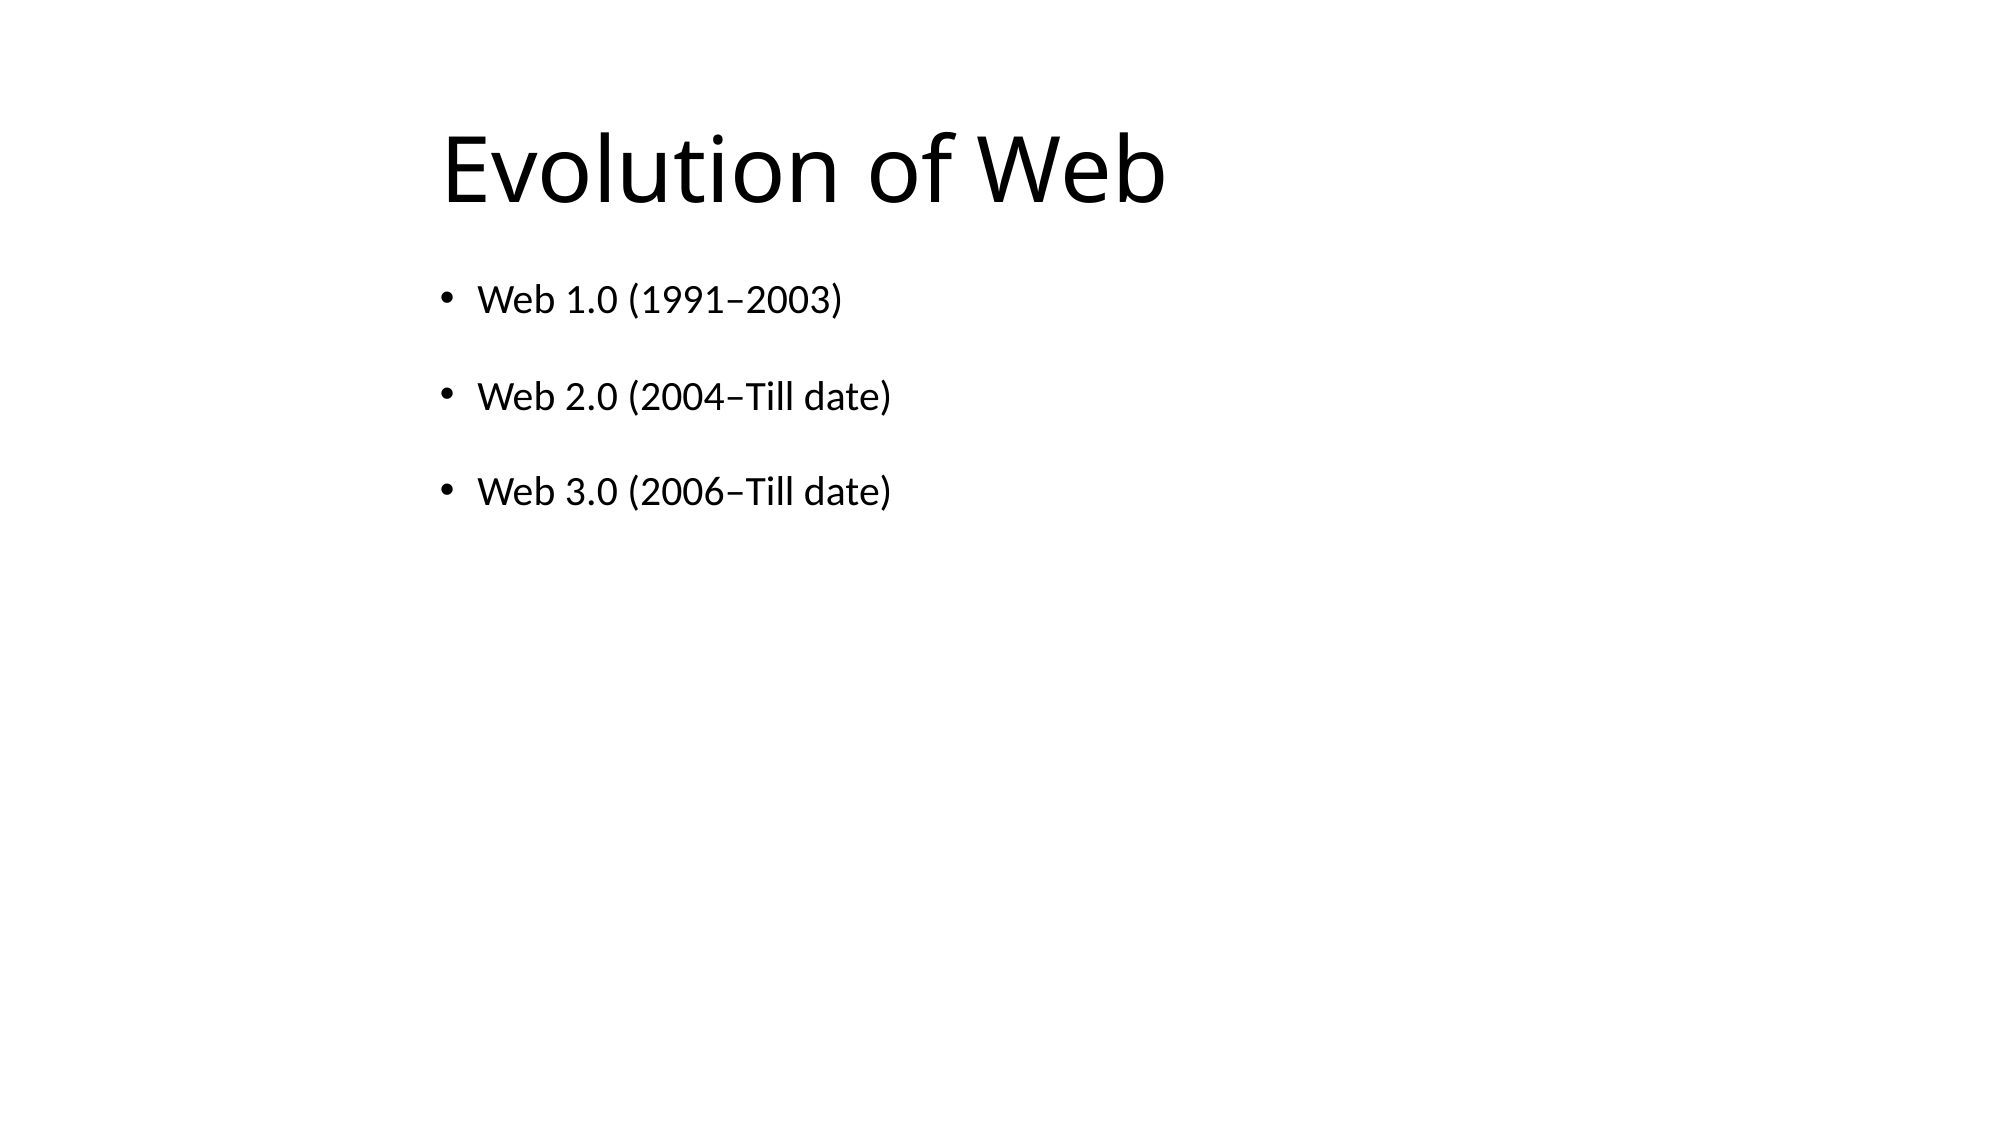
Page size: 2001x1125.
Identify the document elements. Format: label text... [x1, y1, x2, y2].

list Web 1.0 (1991–2003) Web 2.0 (2004–Till date) Web 3.0 (2006–Till date) [424, 239, 1888, 860]
title Evolution of Web [425, 102, 1888, 239]
